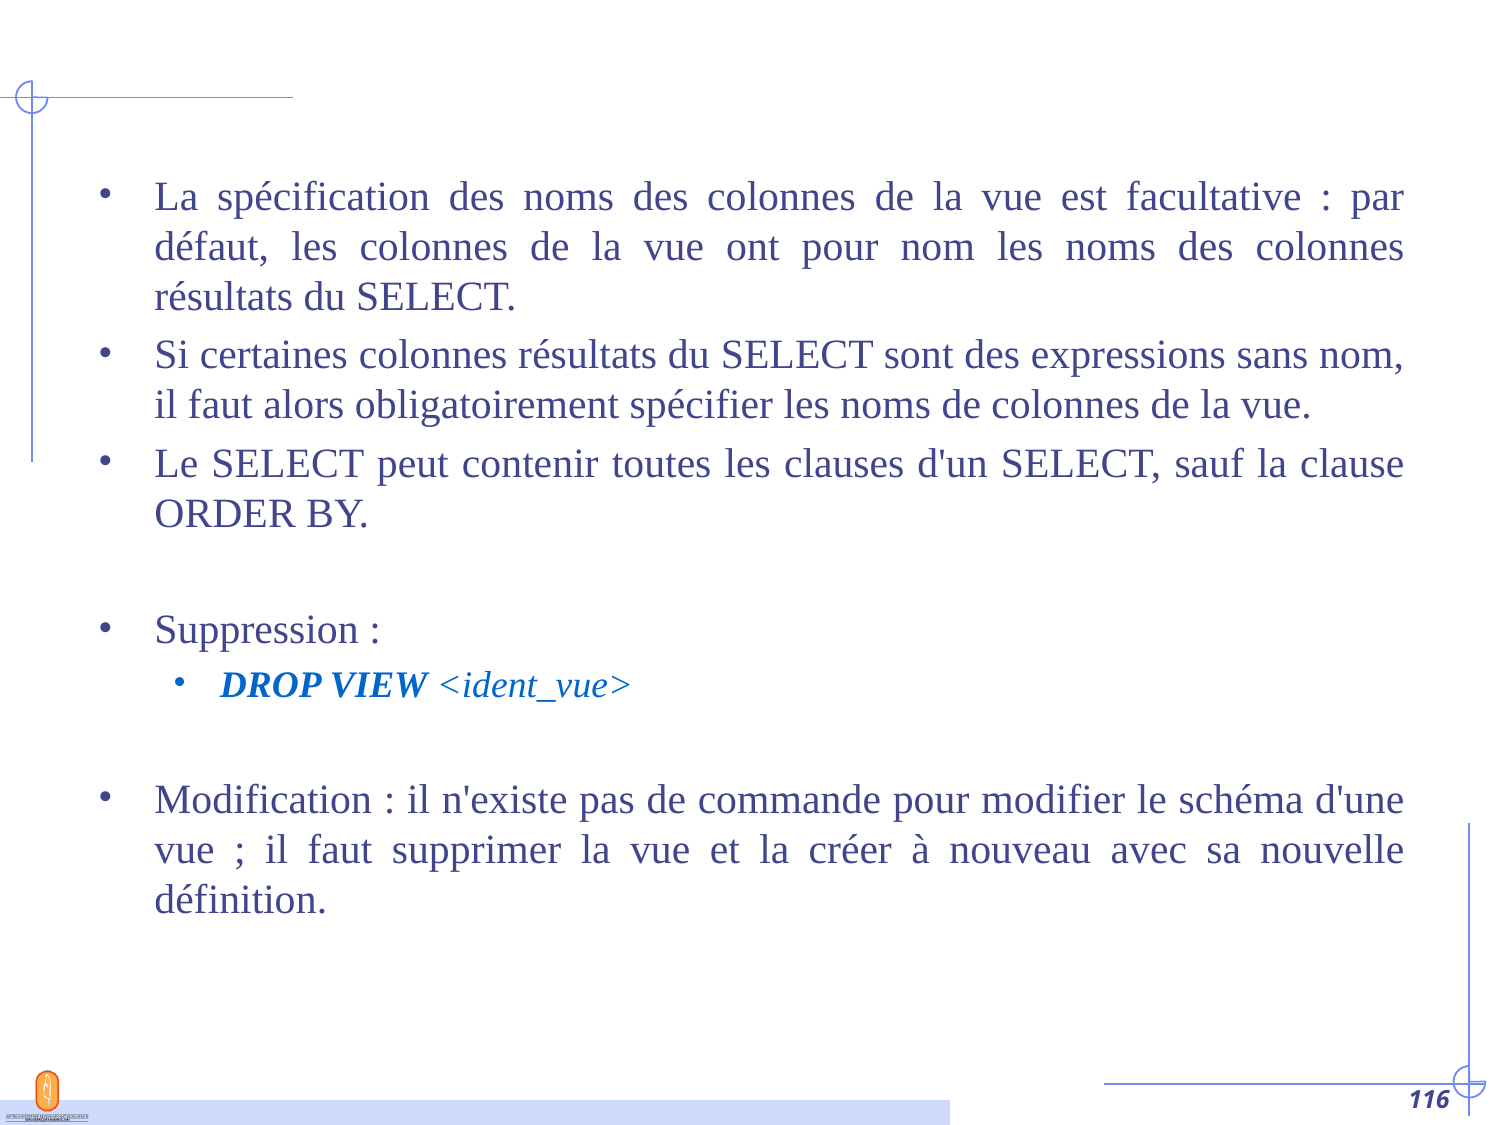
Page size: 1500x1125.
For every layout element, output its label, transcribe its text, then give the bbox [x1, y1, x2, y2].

list La spécification des noms des colonnes de la vue est facultative : par défaut, les colonnes de la vue ont pour nom les noms des colonnes résultats du SELECT. Si certaines colonnes résultats du SELECT sont des expressions sans nom, il faut alors obligatoirement spécifier les noms de colonnes de la vue. Le SELECT peut contenir toutes les clauses d'un SELECT, sauf la clause ORDER BY. Suppression : DROP VIEW <ident_vue> Modification : il n'existe pas de commande pour modifier le schéma d'une vue ; il faut supprimer la vue et la créer à nouveau avec sa nouvelle définition. [83, 161, 1421, 1064]
picture [0, 1066, 95, 1125]
text_box ‹#› [1152, 1049, 1465, 1125]
